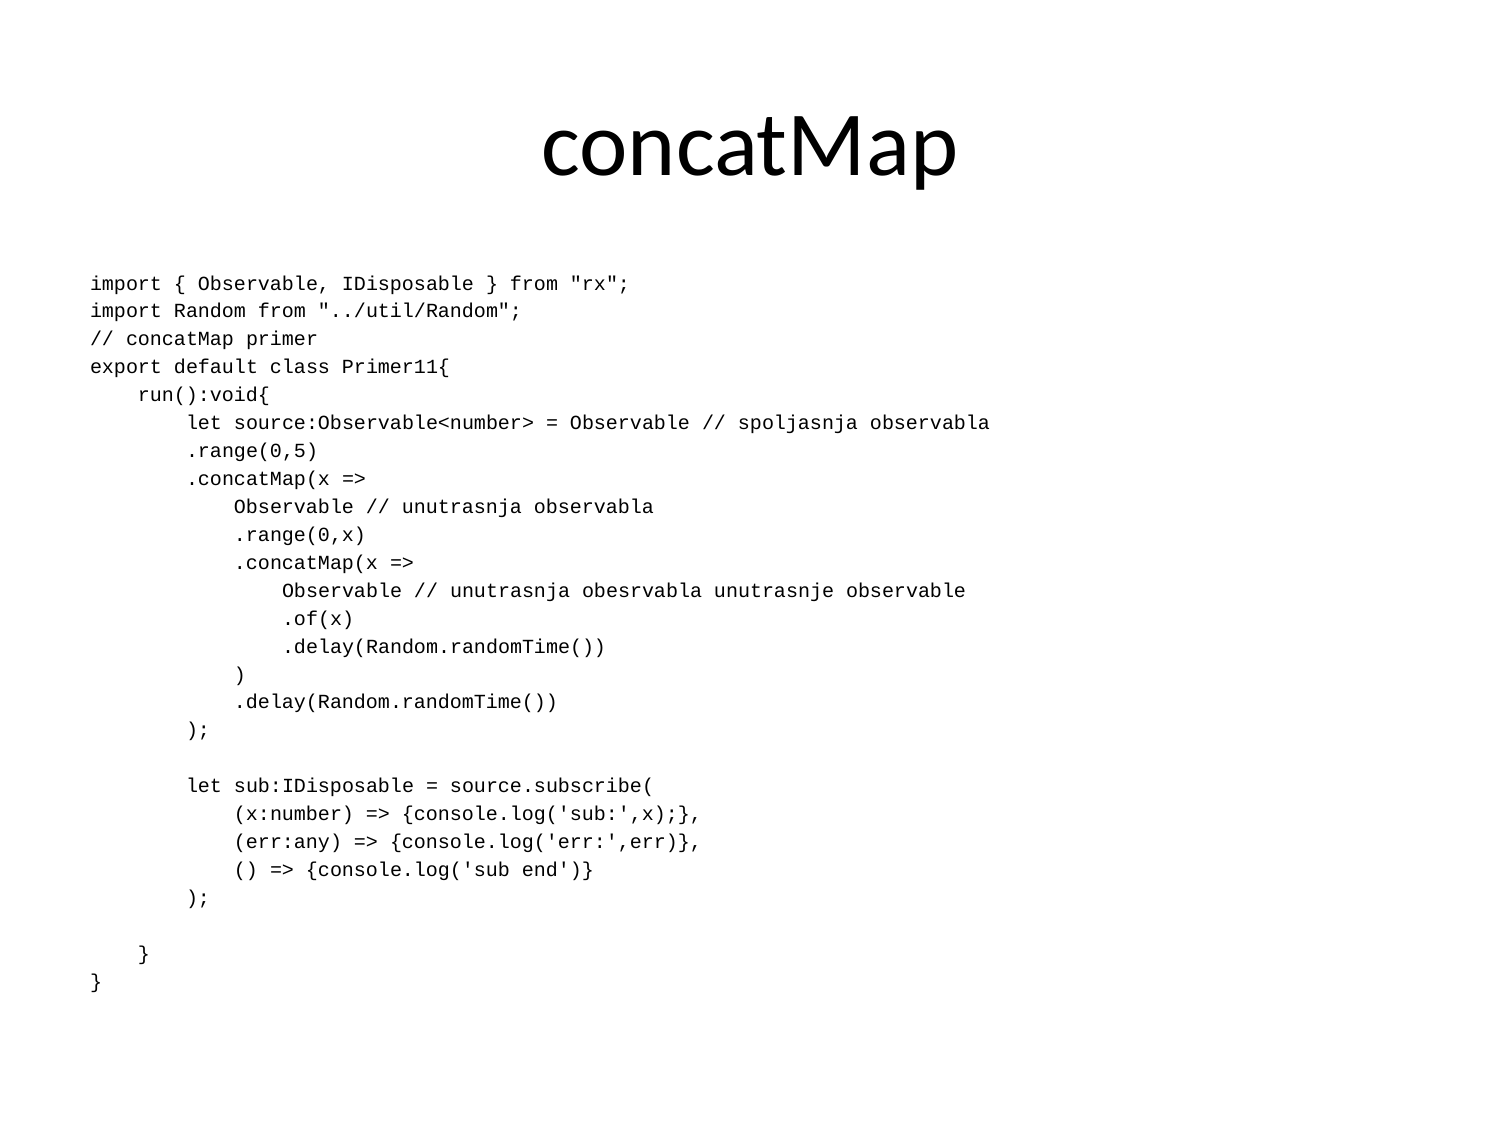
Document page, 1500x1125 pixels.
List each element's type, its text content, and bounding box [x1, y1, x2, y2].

title concatMap [75, 45, 1425, 233]
list import { Observable, IDisposable } from "rx"; import Random from "../util/Random"; // concatMap primer export default class Primer11{ run():void{ let source:Observable<number> = Observable // spoljasnja observabla .range(0,5) .concatMap(x => Observable // unutrasnja observabla .range(0,x) .concatMap(x => Observable // unutrasnja obesrvabla unutrasnje observable .of(x) .delay(Random.randomTime()) ) .delay(Random.randomTime()) ); let sub:IDisposable = source.subscribe( (x:number) => {console.log('sub:',x);}, (err:any) => {console.log('err:',err)}, () => {console.log('sub end')} ); } } [75, 262, 1425, 1005]
